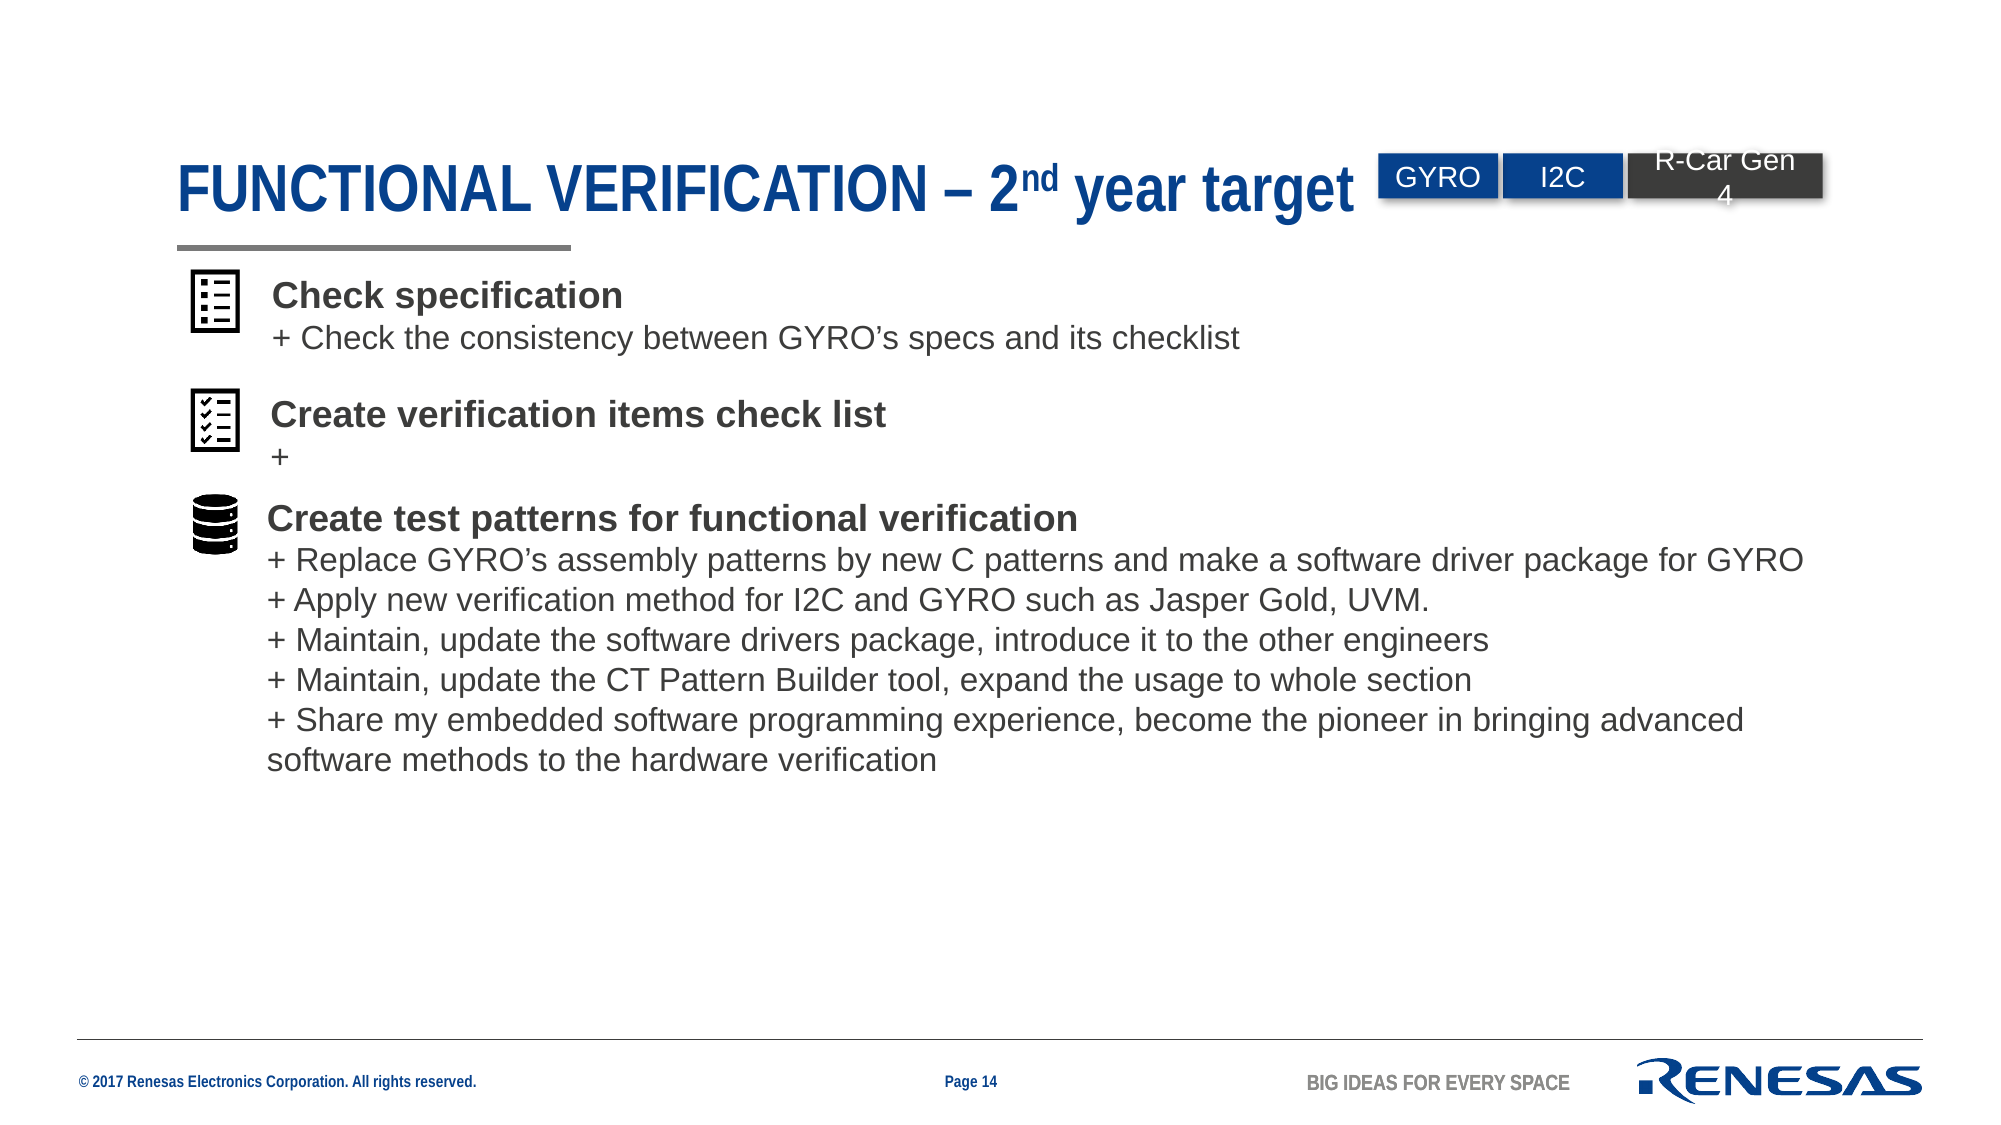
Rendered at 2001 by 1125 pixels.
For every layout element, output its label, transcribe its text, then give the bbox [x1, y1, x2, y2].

text_box I2C [1505, 151, 1625, 201]
picture [1637, 1058, 1922, 1104]
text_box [176, 485, 1834, 790]
title FUNCTIONAL VERIFICATION – 2nd year target [177, 153, 1575, 227]
text_box GYRO [1376, 151, 1500, 201]
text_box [176, 263, 1262, 365]
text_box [176, 382, 906, 485]
slide_number Page 14 [944, 1070, 1056, 1091]
text_box R-Car Gen 4 [1629, 151, 1825, 201]
